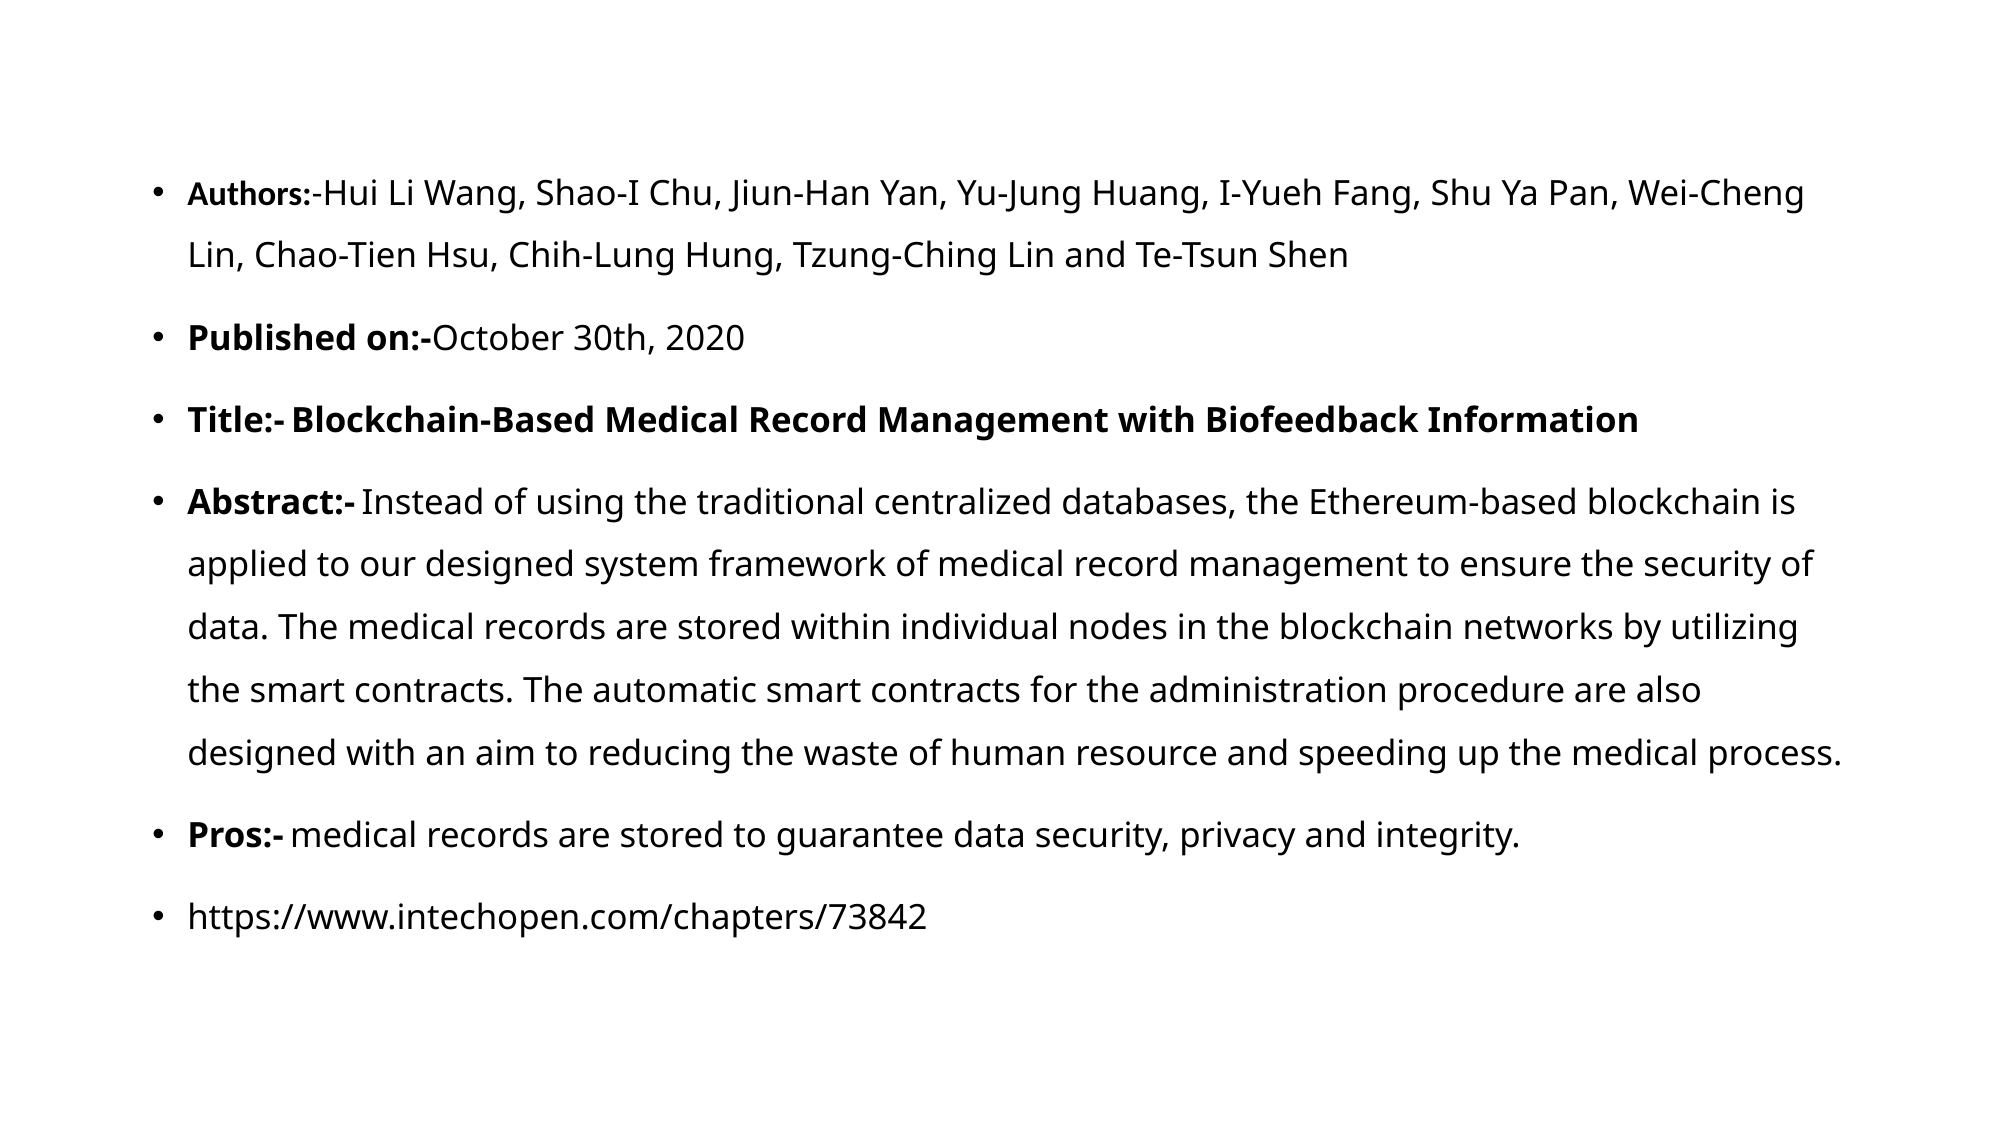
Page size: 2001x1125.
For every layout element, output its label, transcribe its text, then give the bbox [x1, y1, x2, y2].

list Authors:-Hui Li Wang, Shao-I Chu, Jiun-Han Yan, Yu-Jung Huang, I-Yueh Fang, Shu Ya Pan, Wei-Cheng Lin, Chao-Tien Hsu, Chih-Lung Hung, Tzung-Ching Lin and Te-Tsun Shen Published on:-October 30th, 2020 Title:- Blockchain-Based Medical Record Management with Biofeedback Information Abstract:- Instead of using the traditional centralized databases, the Ethereum-based blockchain is applied to our designed system framework of medical record management to ensure the security of data. The medical records are stored within individual nodes in the blockchain networks by utilizing the smart contracts. The automatic smart contracts for the administration procedure are also designed with an aim to reducing the waste of human resource and speeding up the medical process. Pros:- medical records are stored to guarantee data security, privacy and integrity. https://www.intechopen.com/chapters/73842 [137, 80, 1863, 1014]
